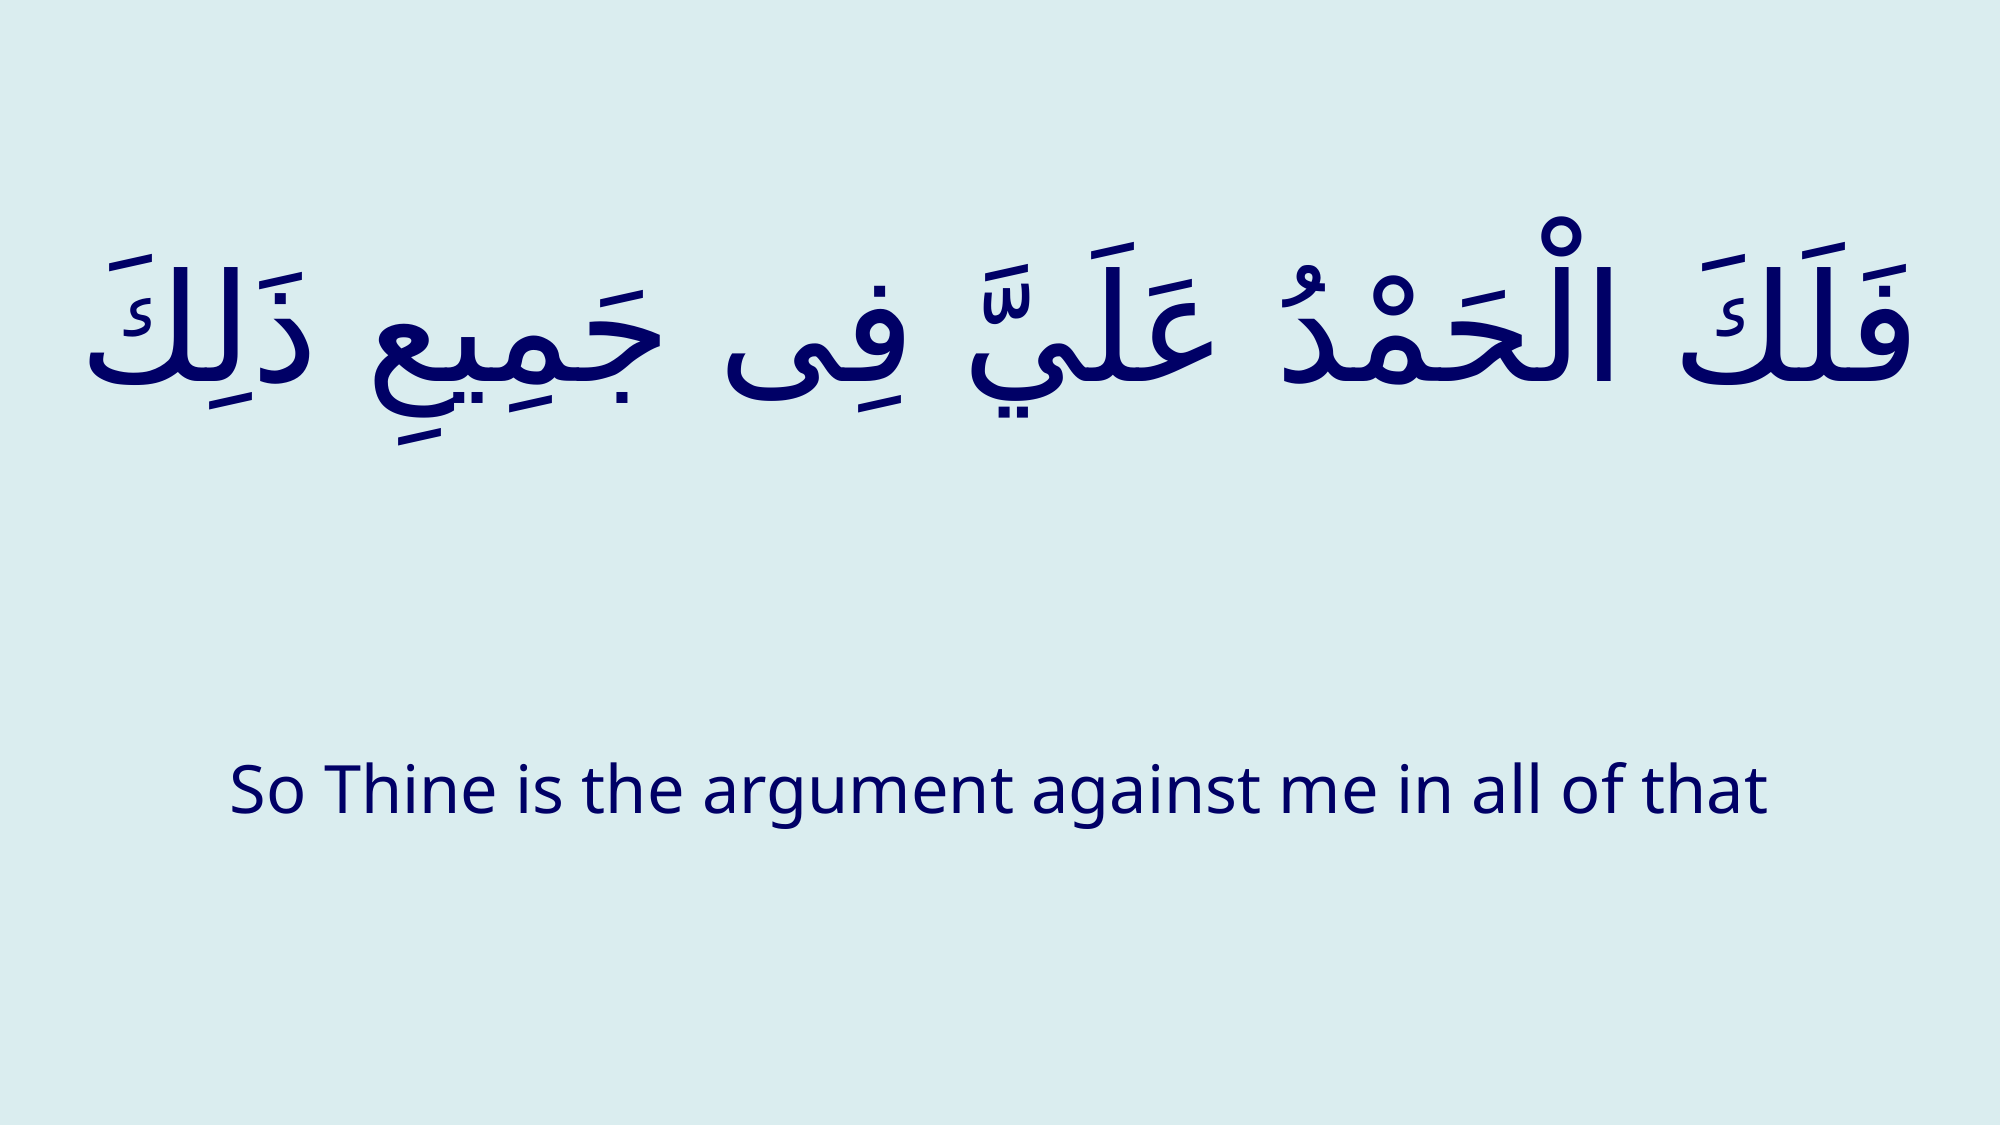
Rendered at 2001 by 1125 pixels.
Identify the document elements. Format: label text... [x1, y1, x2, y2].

title فَلَكَ الْحَمْدُ عَلَيَّ فِی جَمِیعِ ذَلِكَ [0, 208, 2000, 450]
subtitle So Thine is the argument against me in all of that [0, 739, 2000, 1028]
